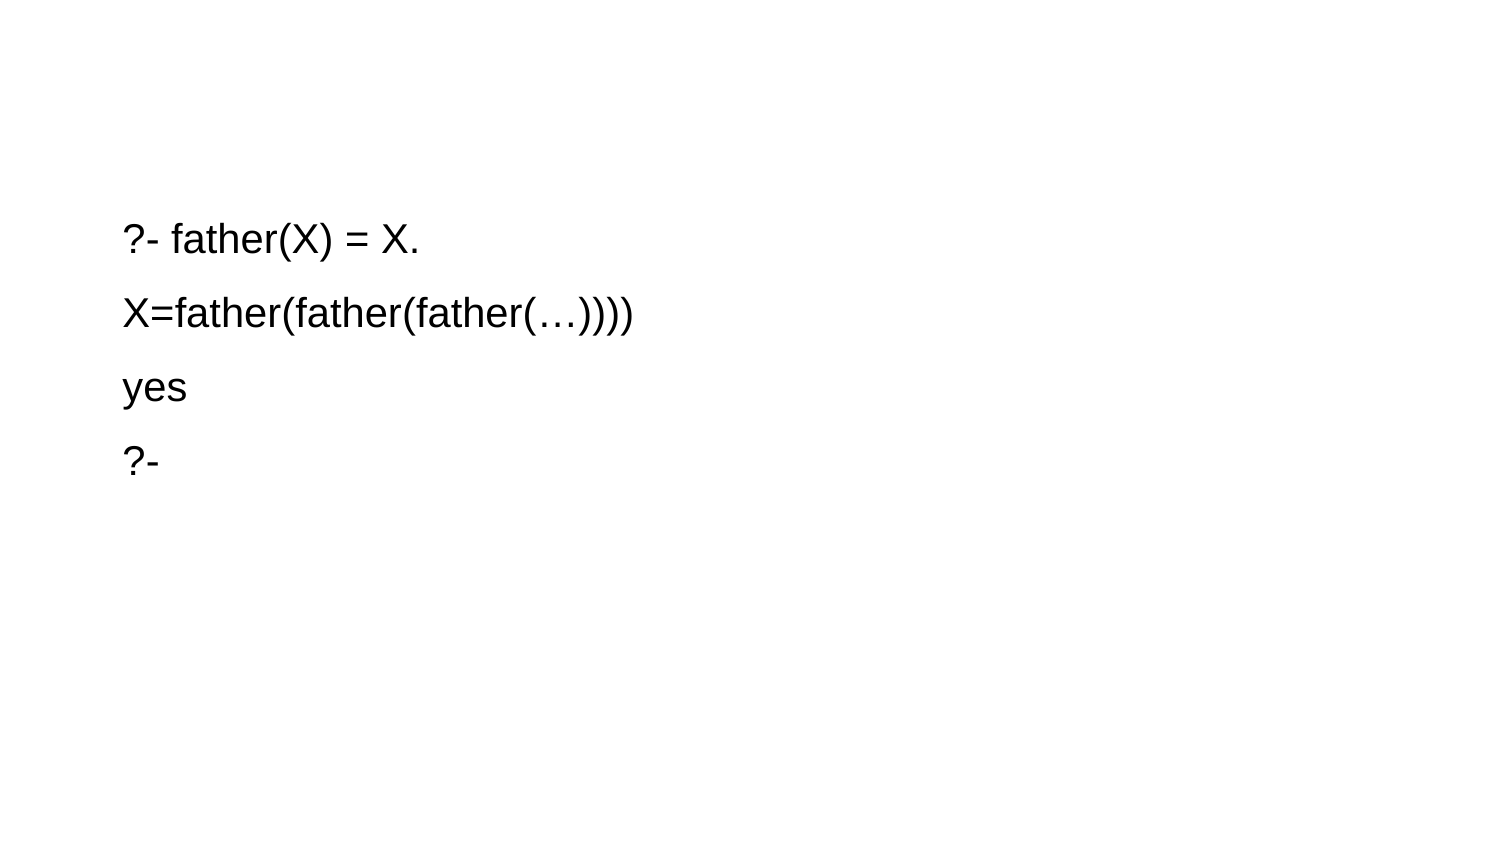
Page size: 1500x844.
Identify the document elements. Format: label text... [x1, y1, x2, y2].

list ?- father(X) = X. X=father(father(father(…)))) yes ?- [51, 189, 1449, 750]
